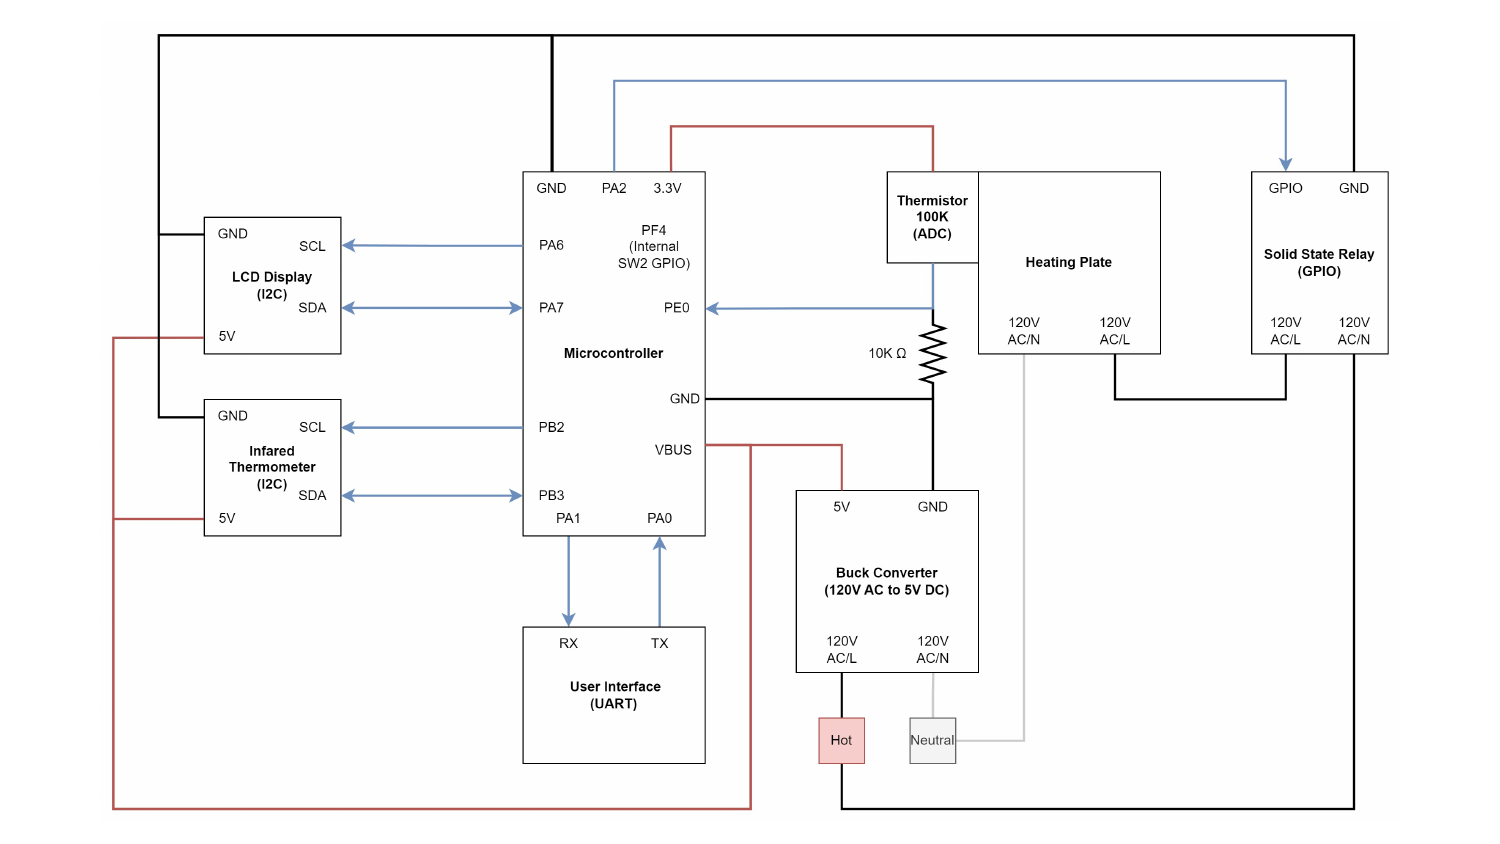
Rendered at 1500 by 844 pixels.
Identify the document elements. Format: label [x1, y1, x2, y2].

picture [100, 21, 1400, 822]
